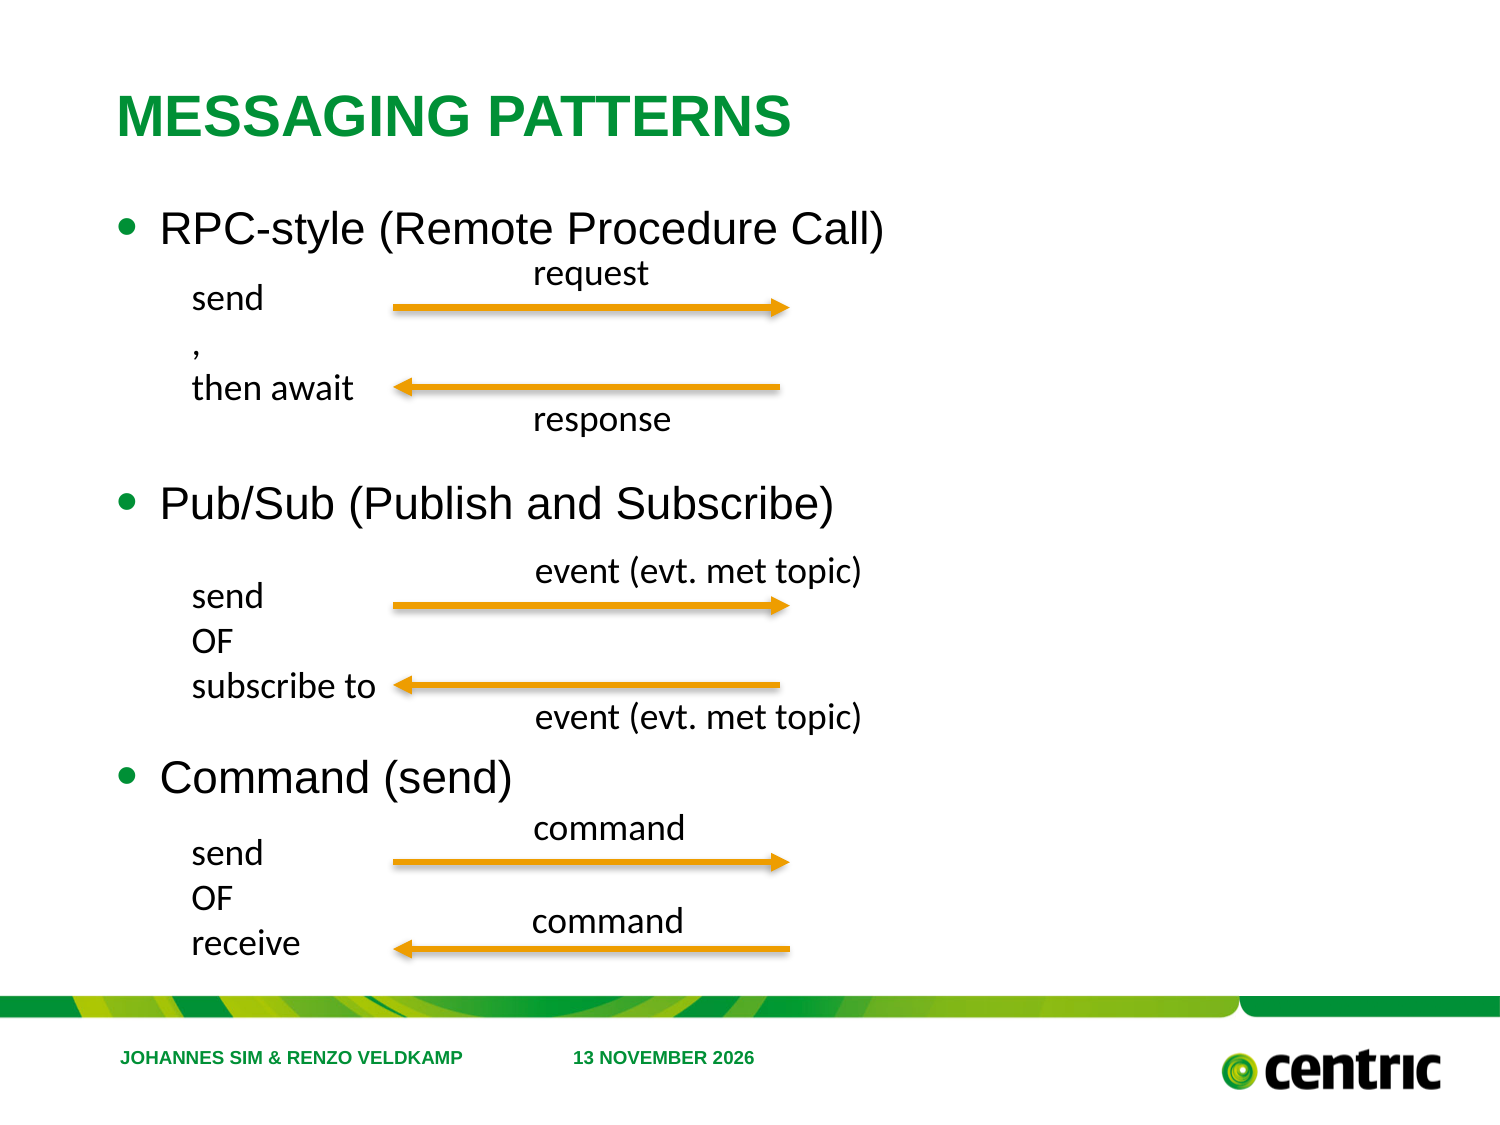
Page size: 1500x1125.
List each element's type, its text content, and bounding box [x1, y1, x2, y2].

title Messaging patterns [101, 77, 1441, 179]
text_box send OF receive [176, 820, 316, 971]
footer Johannes Sim & Renzo veldkamp [105, 1027, 537, 1088]
text_box send , then await [176, 265, 370, 416]
picture [0, 995, 1500, 1125]
text_box command [518, 795, 702, 856]
text_box event (evt. met topic) [520, 538, 878, 599]
text_box request [518, 240, 665, 301]
text_box event (evt. met topic) [520, 684, 878, 745]
text_box response [518, 395, 687, 447]
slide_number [558, 1027, 909, 1088]
text_box send OF subscribe to [176, 563, 392, 714]
text_box command [517, 888, 700, 948]
list RPC-style (Remote Procedure Call) Pub/Sub (Publish and Subscribe) Command (send) [101, 190, 1441, 990]
